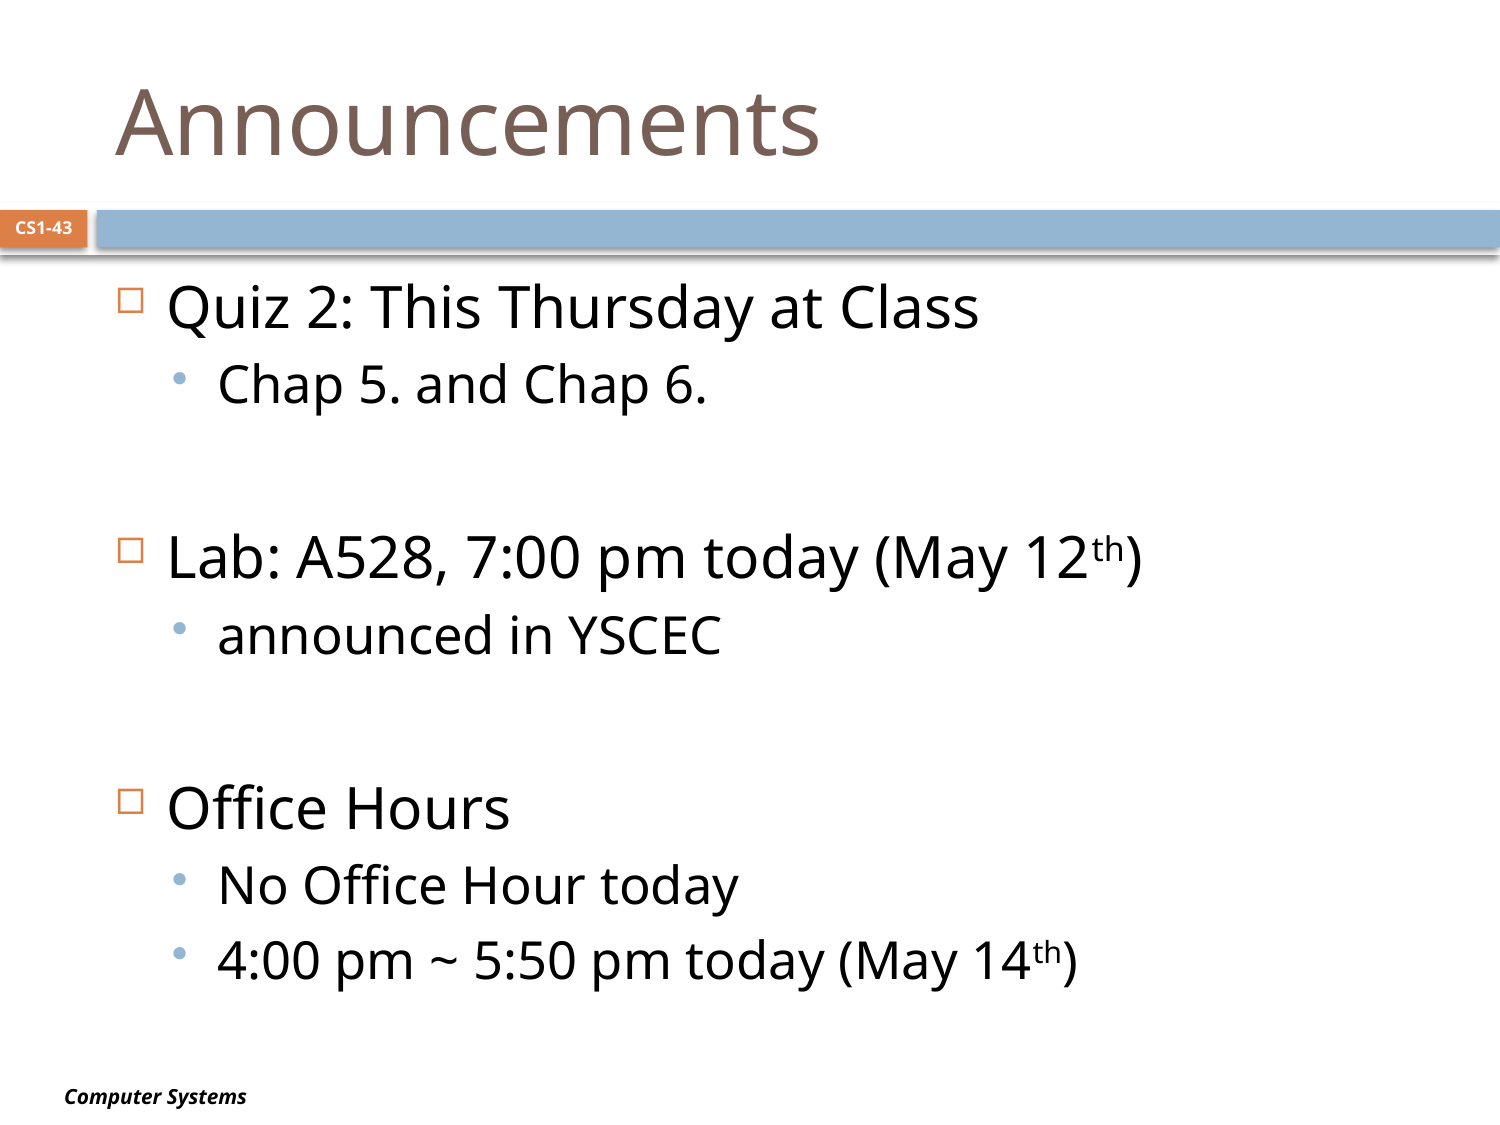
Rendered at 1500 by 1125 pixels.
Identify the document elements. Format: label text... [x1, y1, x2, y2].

title Announcements [100, 37, 1438, 200]
list Quiz 2: This Thursday at Class Chap 5. and Chap 6. Lab: A528, 7:00 pm today (May 12th) announced in YSCEC Office Hours No Office Hour today 4:00 pm ~ 5:50 pm today (May 14th) [100, 262, 1438, 1000]
slide_number CS1-43 [0, 208, 88, 249]
